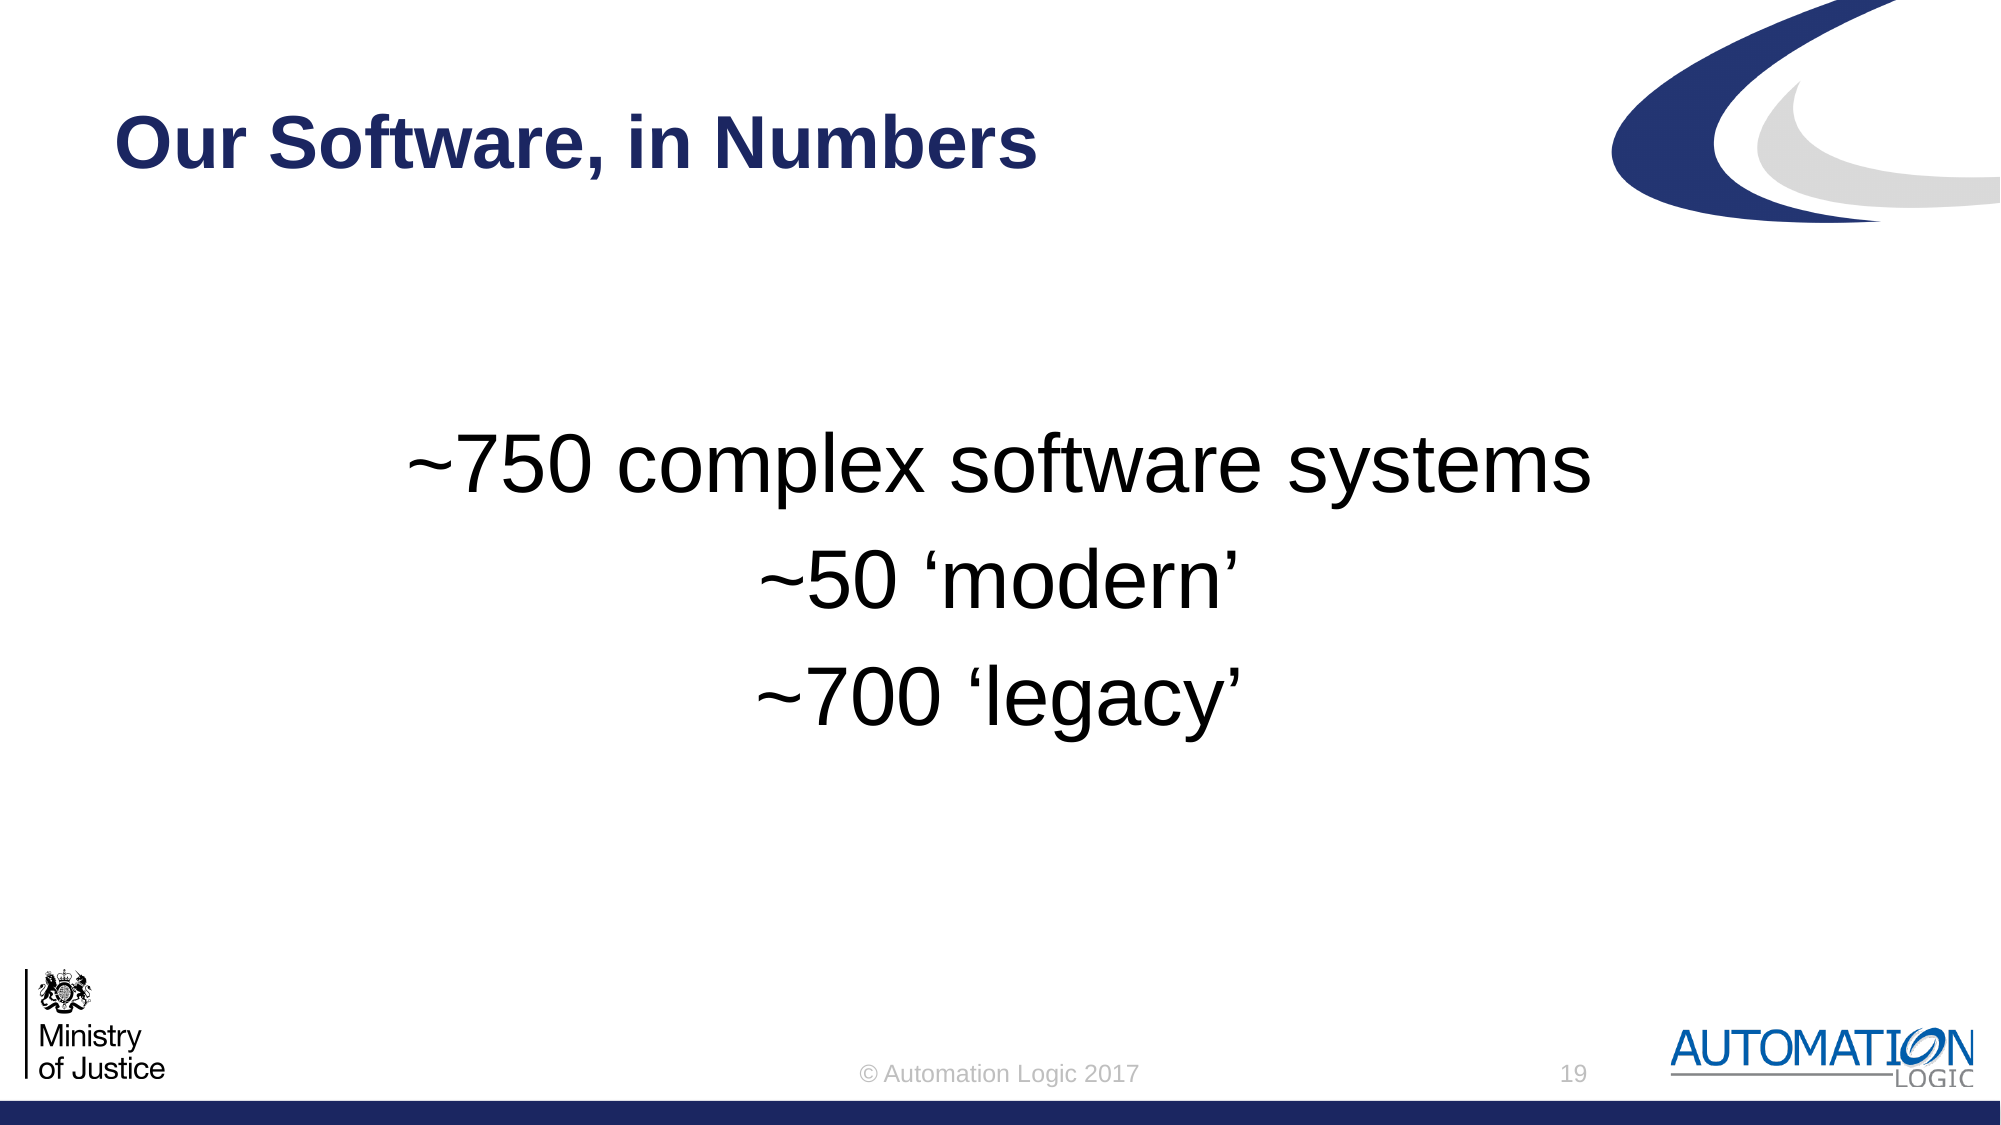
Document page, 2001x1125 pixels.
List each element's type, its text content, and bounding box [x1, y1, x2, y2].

picture [1670, 1027, 1974, 1087]
picture [24, 969, 165, 1079]
picture [1585, 0, 2000, 233]
list ~750 complex software systems ~50 ‘modern’ ~700 ‘legacy’ [99, 262, 1900, 1005]
footer © Automation Logic 2017 [683, 1042, 1317, 1103]
slide_number 19 [1326, 1042, 1603, 1103]
title Our Software, in Numbers [99, 45, 1900, 233]
